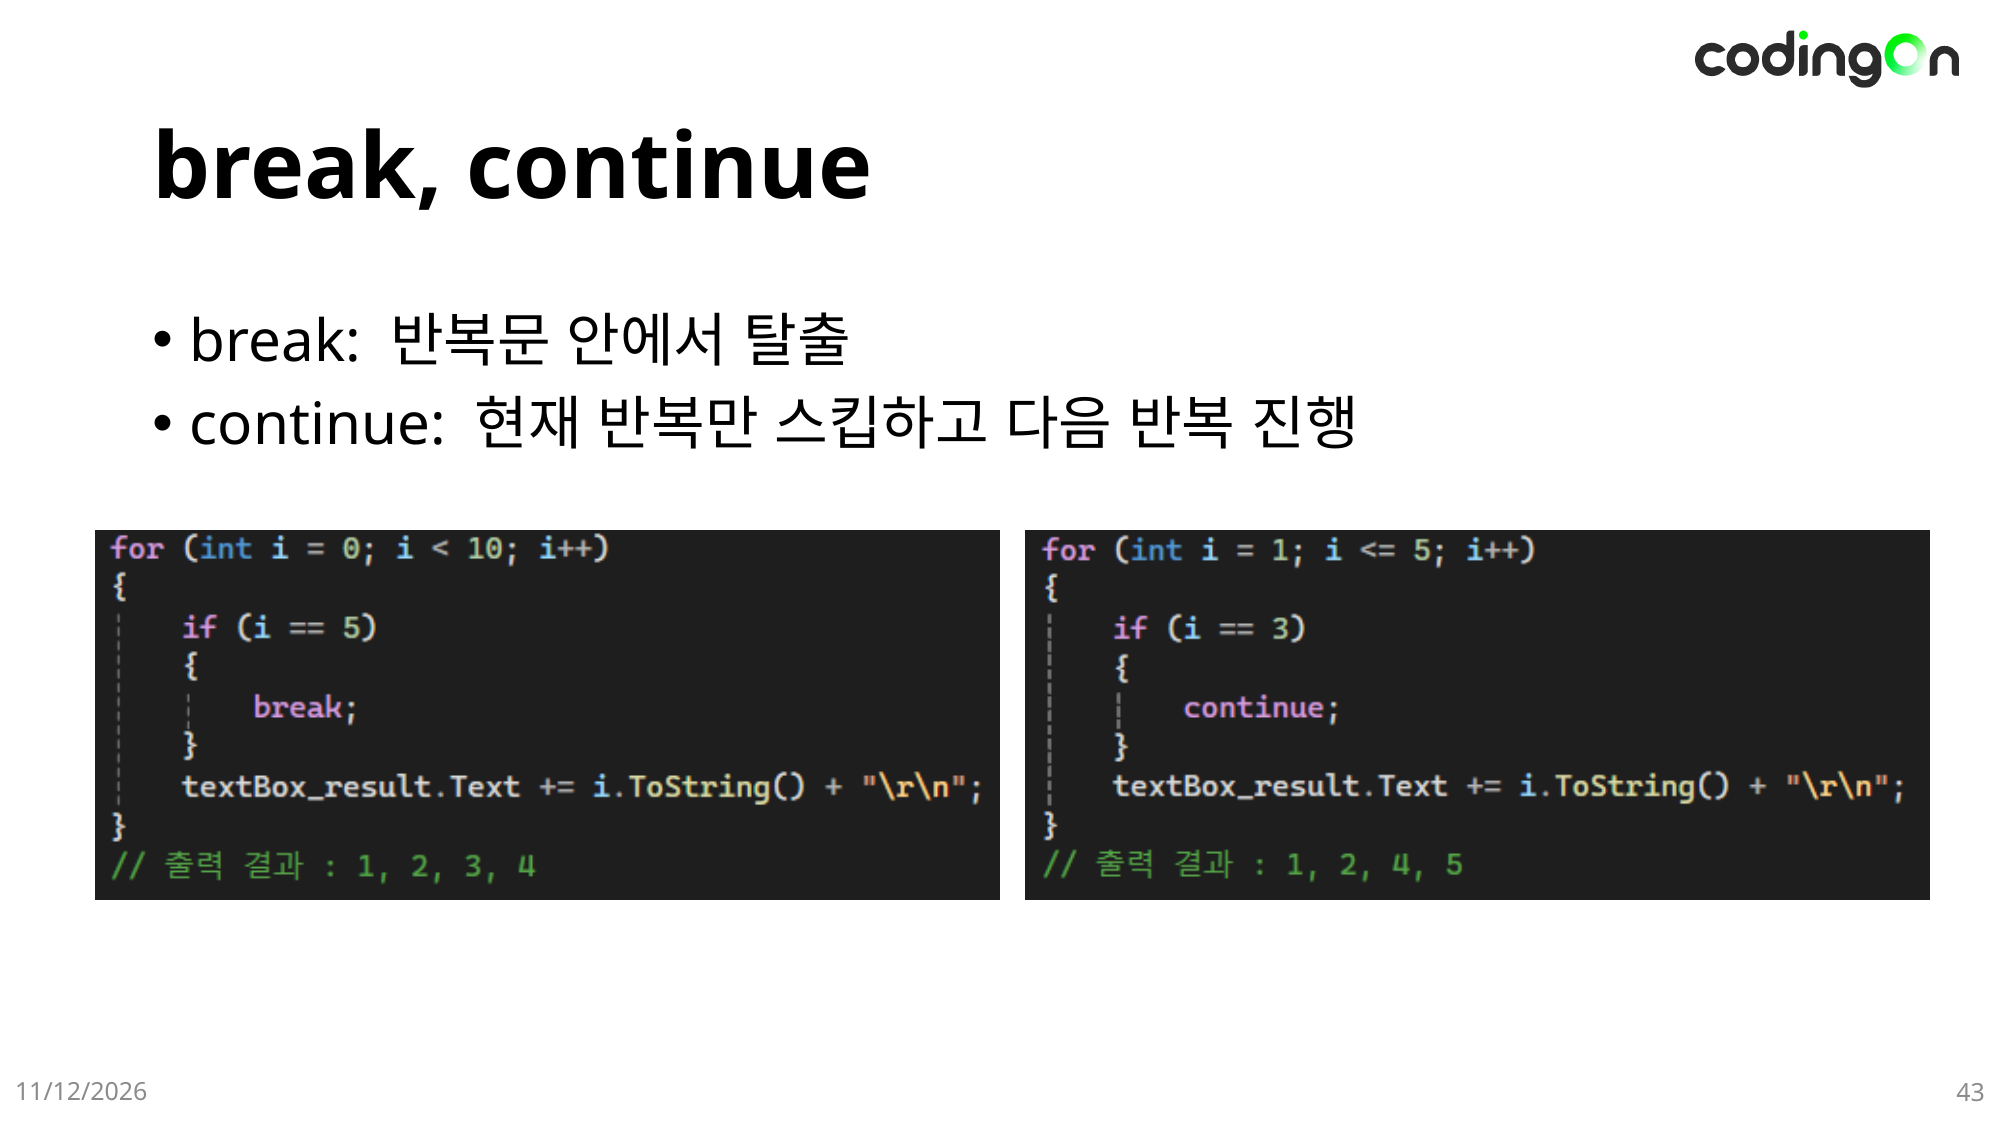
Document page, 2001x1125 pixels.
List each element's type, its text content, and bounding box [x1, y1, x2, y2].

title break, continue [137, 59, 1863, 278]
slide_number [0, 1062, 450, 1123]
picture [1025, 530, 1930, 900]
slide_number 43 [1550, 1063, 2000, 1124]
picture [95, 530, 1000, 900]
list break: 반복문 안에서 탈출 continue: 현재 반복만 스킵하고 다음 반복 진행 [137, 303, 1863, 1017]
picture [1695, 30, 1959, 88]
